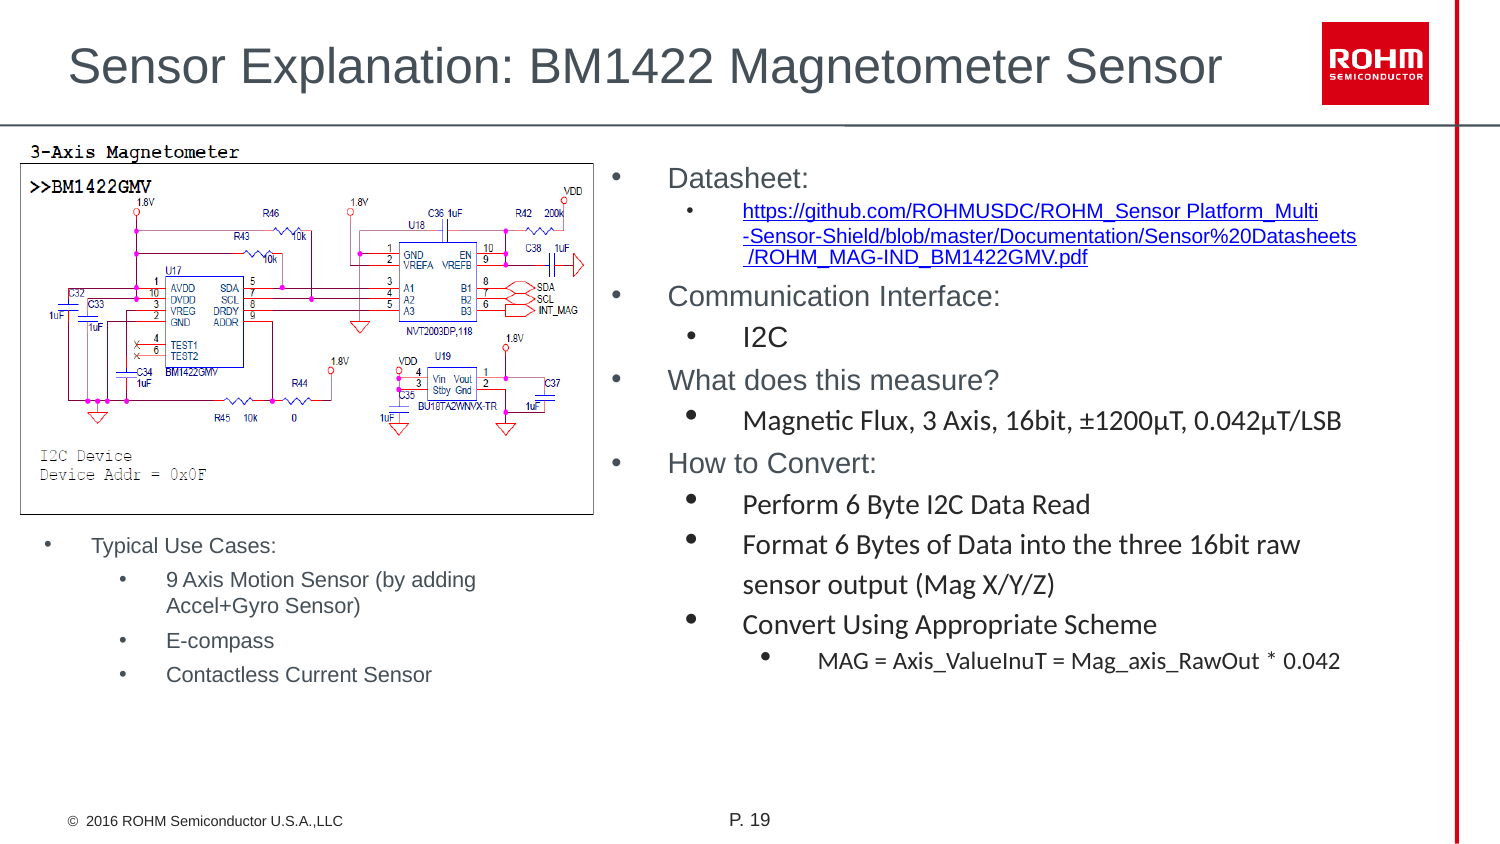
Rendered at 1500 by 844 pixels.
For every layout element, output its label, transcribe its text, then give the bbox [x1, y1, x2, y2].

title Sensor Explanation: BM1422 Magnetometer Sensor [52, 8, 1306, 119]
list Datasheet: https://github.com/ROHMUSDC/ROHM_Sensor Platform_Multi-Sensor-Shield/blob/master/Documentation/Sensor%20Datasheets /ROHM_MAG-IND_BM1422GMV.pdf Communication Interface: I2C What does this measure? Magnetic Flux, 3 Axis, 16bit, ±1200µT, 0.042µT/LSB How to Convert: Perform 6 Byte I2C Data Read Format 6 Bytes of Data into the three 16bit raw sensor output (Mag X/Y/Z) Convert Using Appropriate Scheme MAG = Axis_ValueInuT = Mag_axis_RawOut * 0.042 [596, 151, 1376, 791]
picture [17, 142, 597, 517]
text_box Typical Use Cases: 9 Axis Motion Sensor (by adding Accel+Gyro Sensor) E-compass Contactless Current Sensor [29, 524, 514, 695]
picture [1322, 22, 1429, 105]
